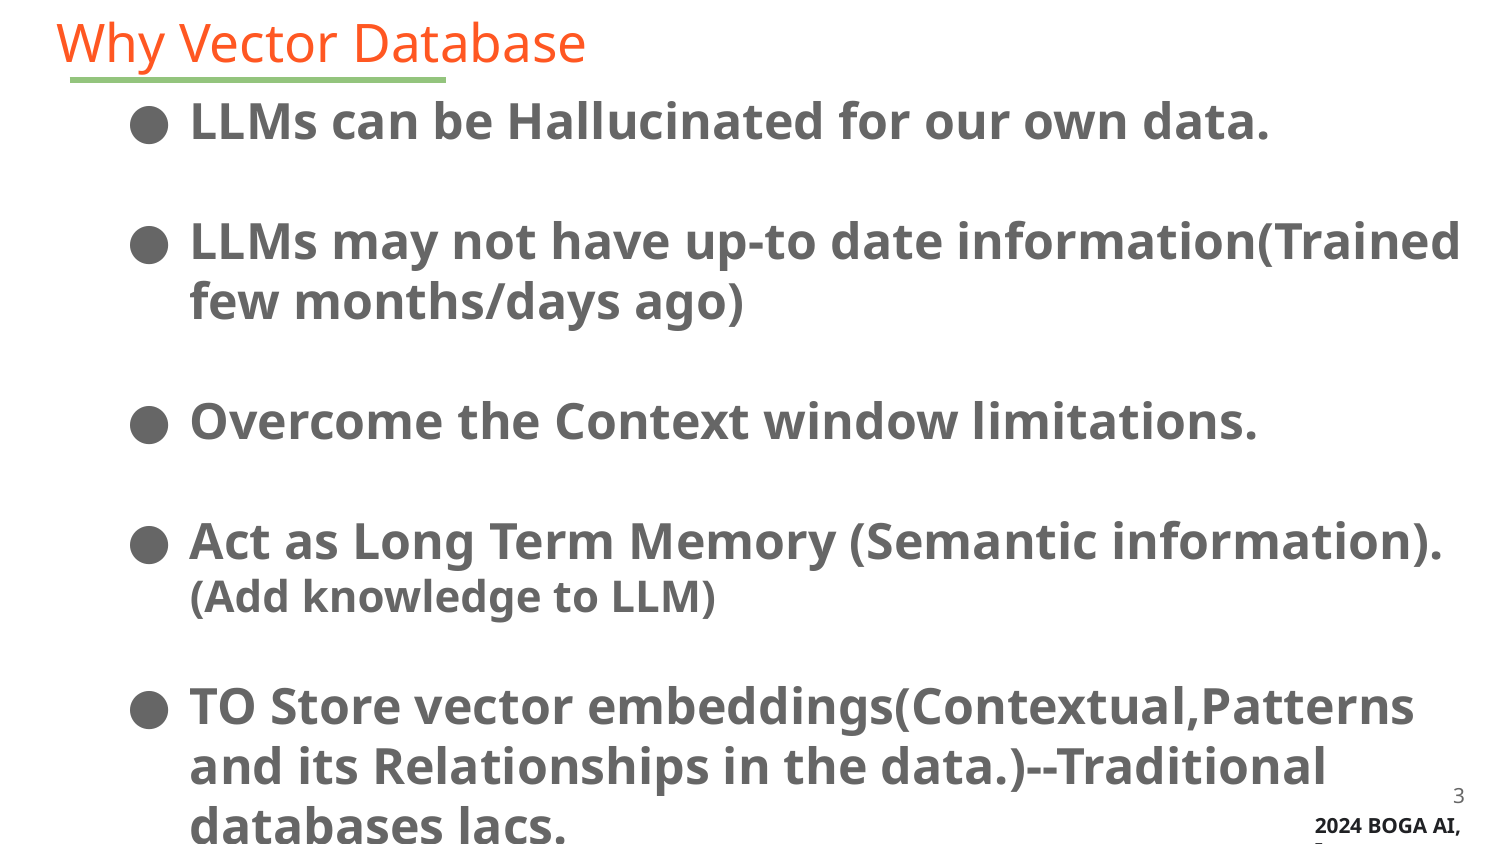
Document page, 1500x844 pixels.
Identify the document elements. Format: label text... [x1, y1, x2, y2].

title Why Vector Database [41, 0, 831, 89]
slide_number ‹#› [1389, 764, 1480, 830]
text_box LLMs can be Hallucinated for our own data. LLMs may not have up-to date information(Trained few months/days ago) Overcome the Context window limitations. Act as Long Term Memory (Semantic information). (Add knowledge to LLM) TO Store vector embeddings(Contextual,Patterns and its Relationships in the data.)--Traditional databases lacs. [99, 74, 1500, 844]
